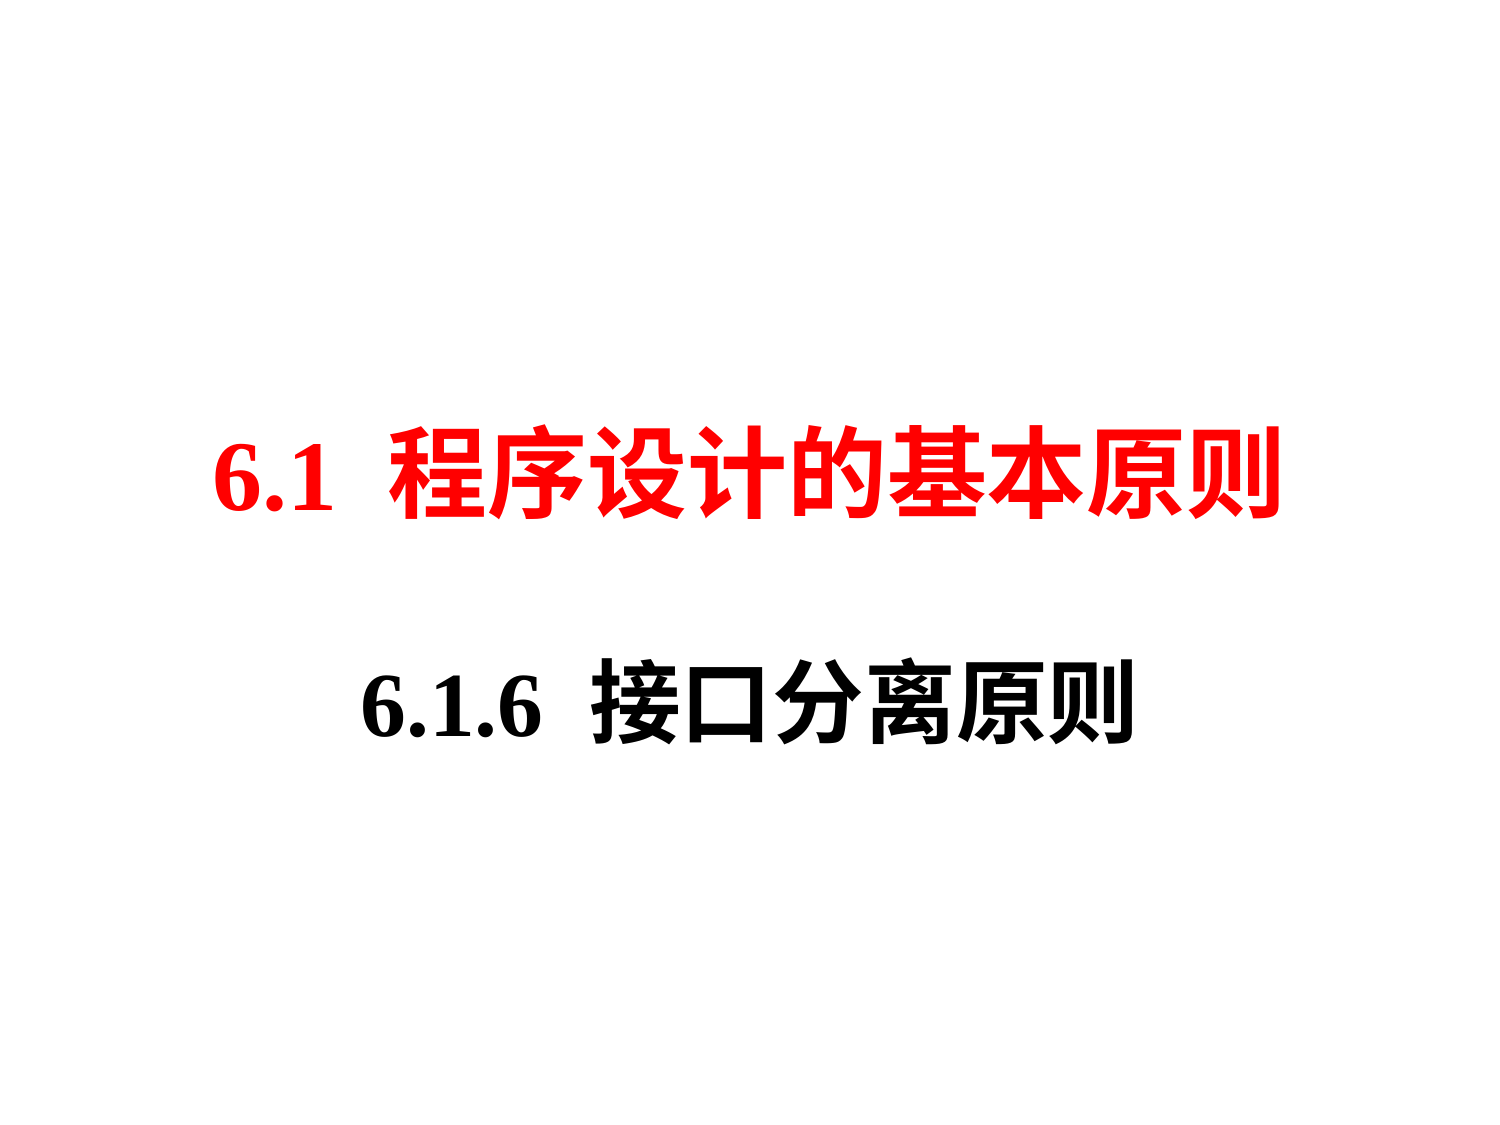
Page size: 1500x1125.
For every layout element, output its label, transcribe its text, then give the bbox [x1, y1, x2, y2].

title 6.1 程序设计的基本原则 [112, 349, 1388, 591]
subtitle 6.1.6 接口分离原则 [224, 637, 1276, 926]
